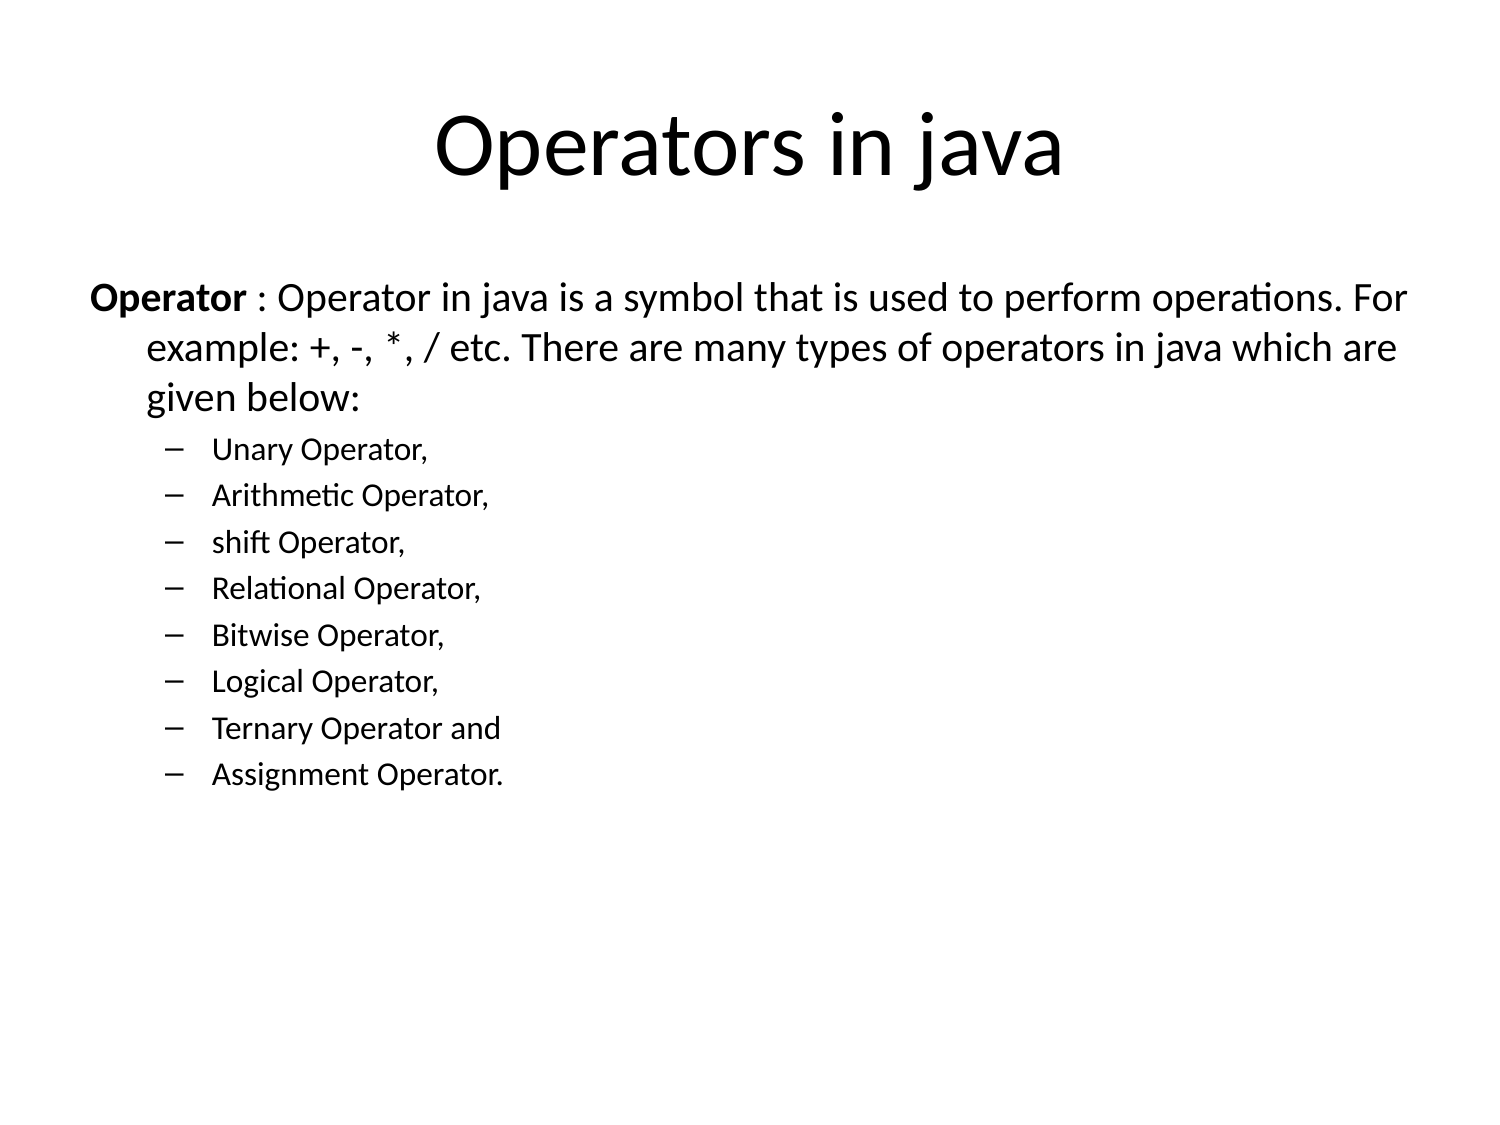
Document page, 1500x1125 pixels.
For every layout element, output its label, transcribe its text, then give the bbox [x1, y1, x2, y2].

list Operator : Operator in java is a symbol that is used to perform operations. For example: +, -, *, / etc. There are many types of operators in java which are given below: Unary Operator, Arithmetic Operator, shift Operator, Relational Operator, Bitwise Operator, Logical Operator, Ternary Operator and Assignment Operator. [75, 262, 1425, 1005]
title Operators in java [75, 45, 1425, 233]
